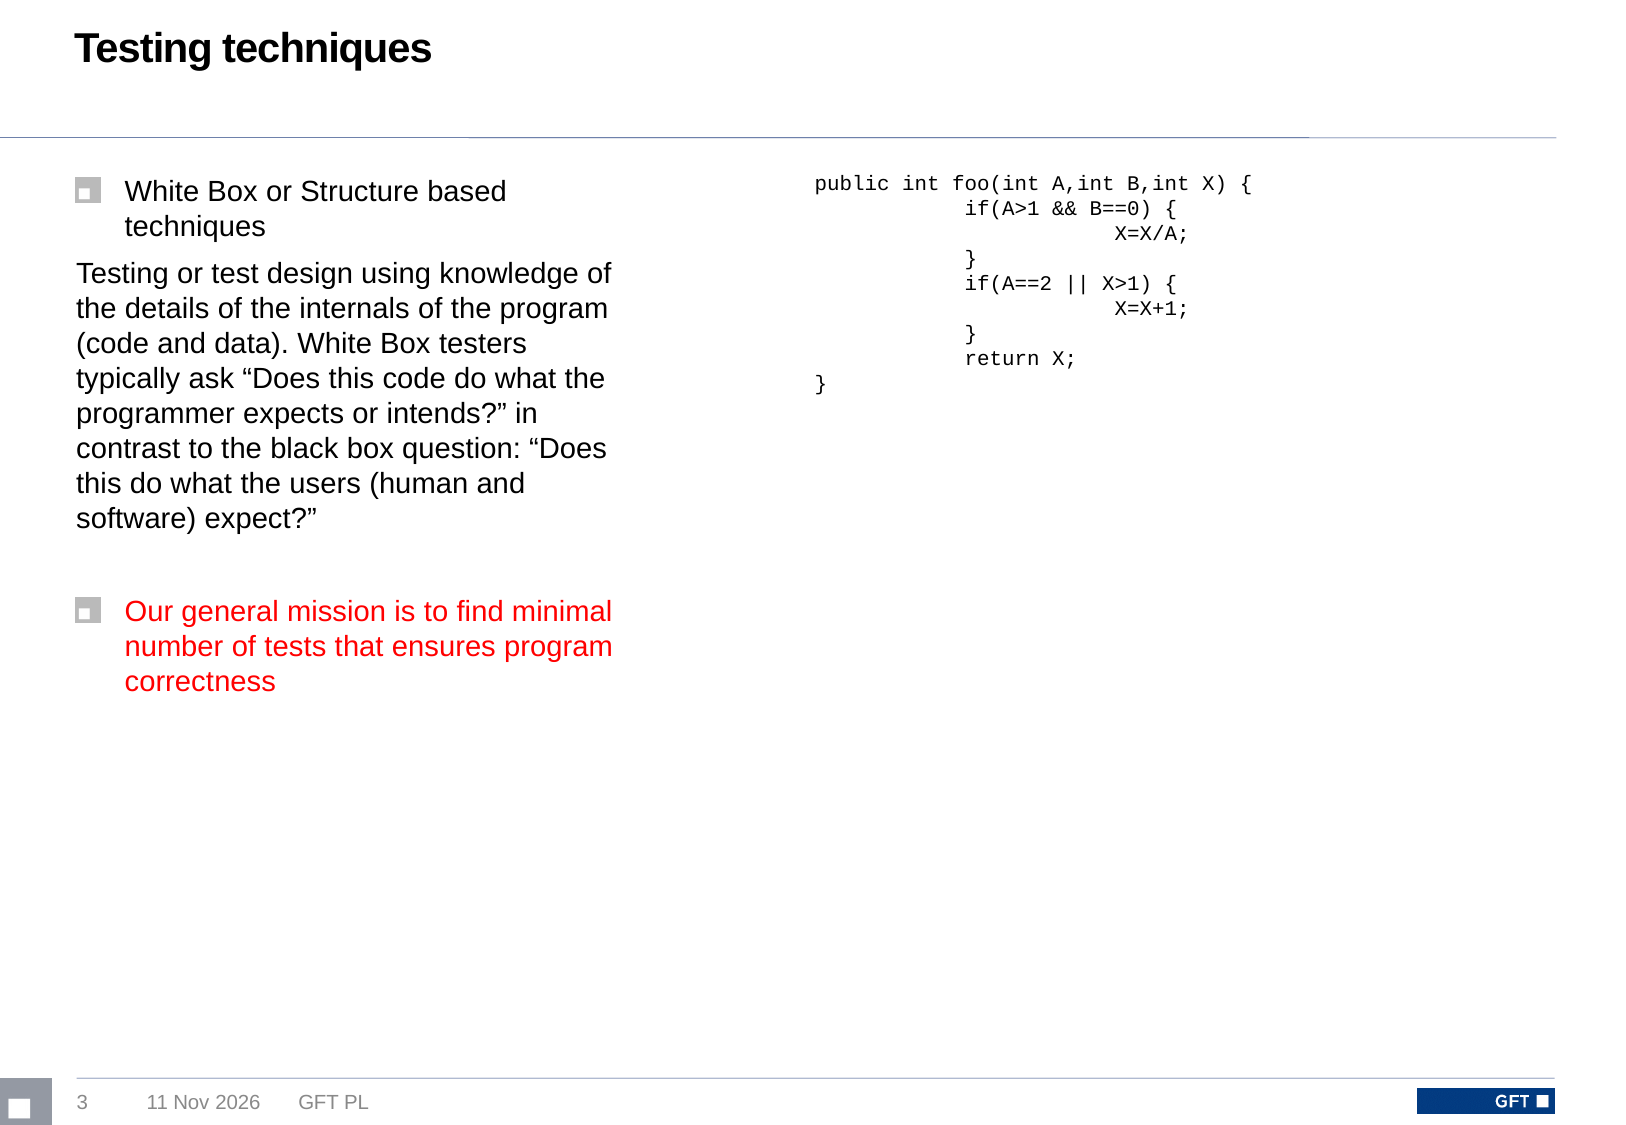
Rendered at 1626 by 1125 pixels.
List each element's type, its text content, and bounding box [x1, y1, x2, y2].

picture [75, 177, 101, 203]
picture [75, 597, 101, 623]
picture [1417, 1088, 1555, 1114]
list White Box or Structure based techniques Testing or test design using knowledge of the details of the internals of the program (code and data). White Box testers typically ask “Does this code do what the programmer expects or intends?” in contrast to the black box question: “Does this do what the users (human and software) expect?” Our general mission is to find minimal number of tests that ensures program correctness [75, 172, 615, 1055]
title Testing techniques [74, 26, 1564, 73]
text_box public int foo(int A,int B,int X) { if(A>1 && B==0) { X=X/A; } if(A==2 || X>1) { X=X+1; } return X; } [814, 170, 1625, 395]
